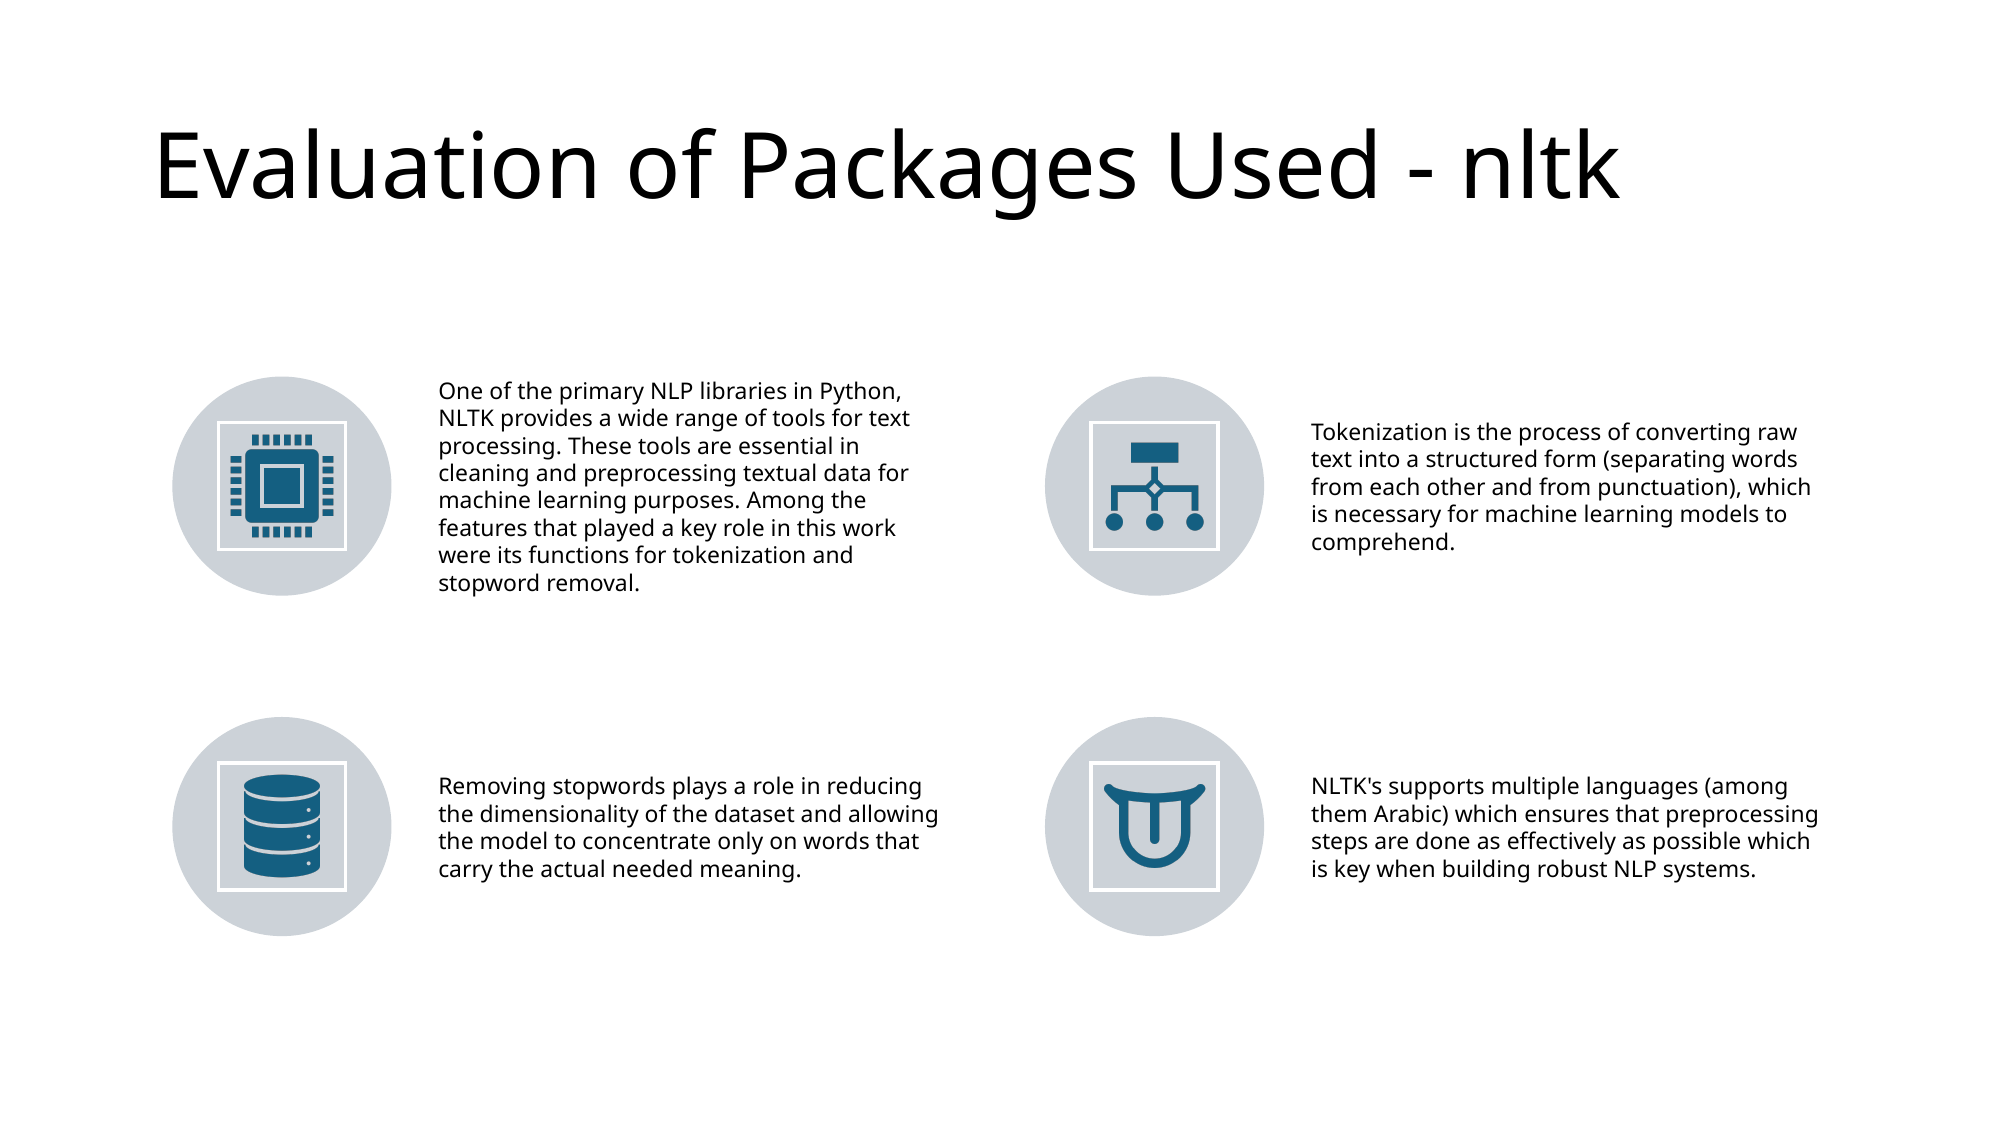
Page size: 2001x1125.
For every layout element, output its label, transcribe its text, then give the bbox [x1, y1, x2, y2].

title Evaluation of Packages Used - nltk [137, 59, 1863, 278]
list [136, 298, 1863, 1014]
